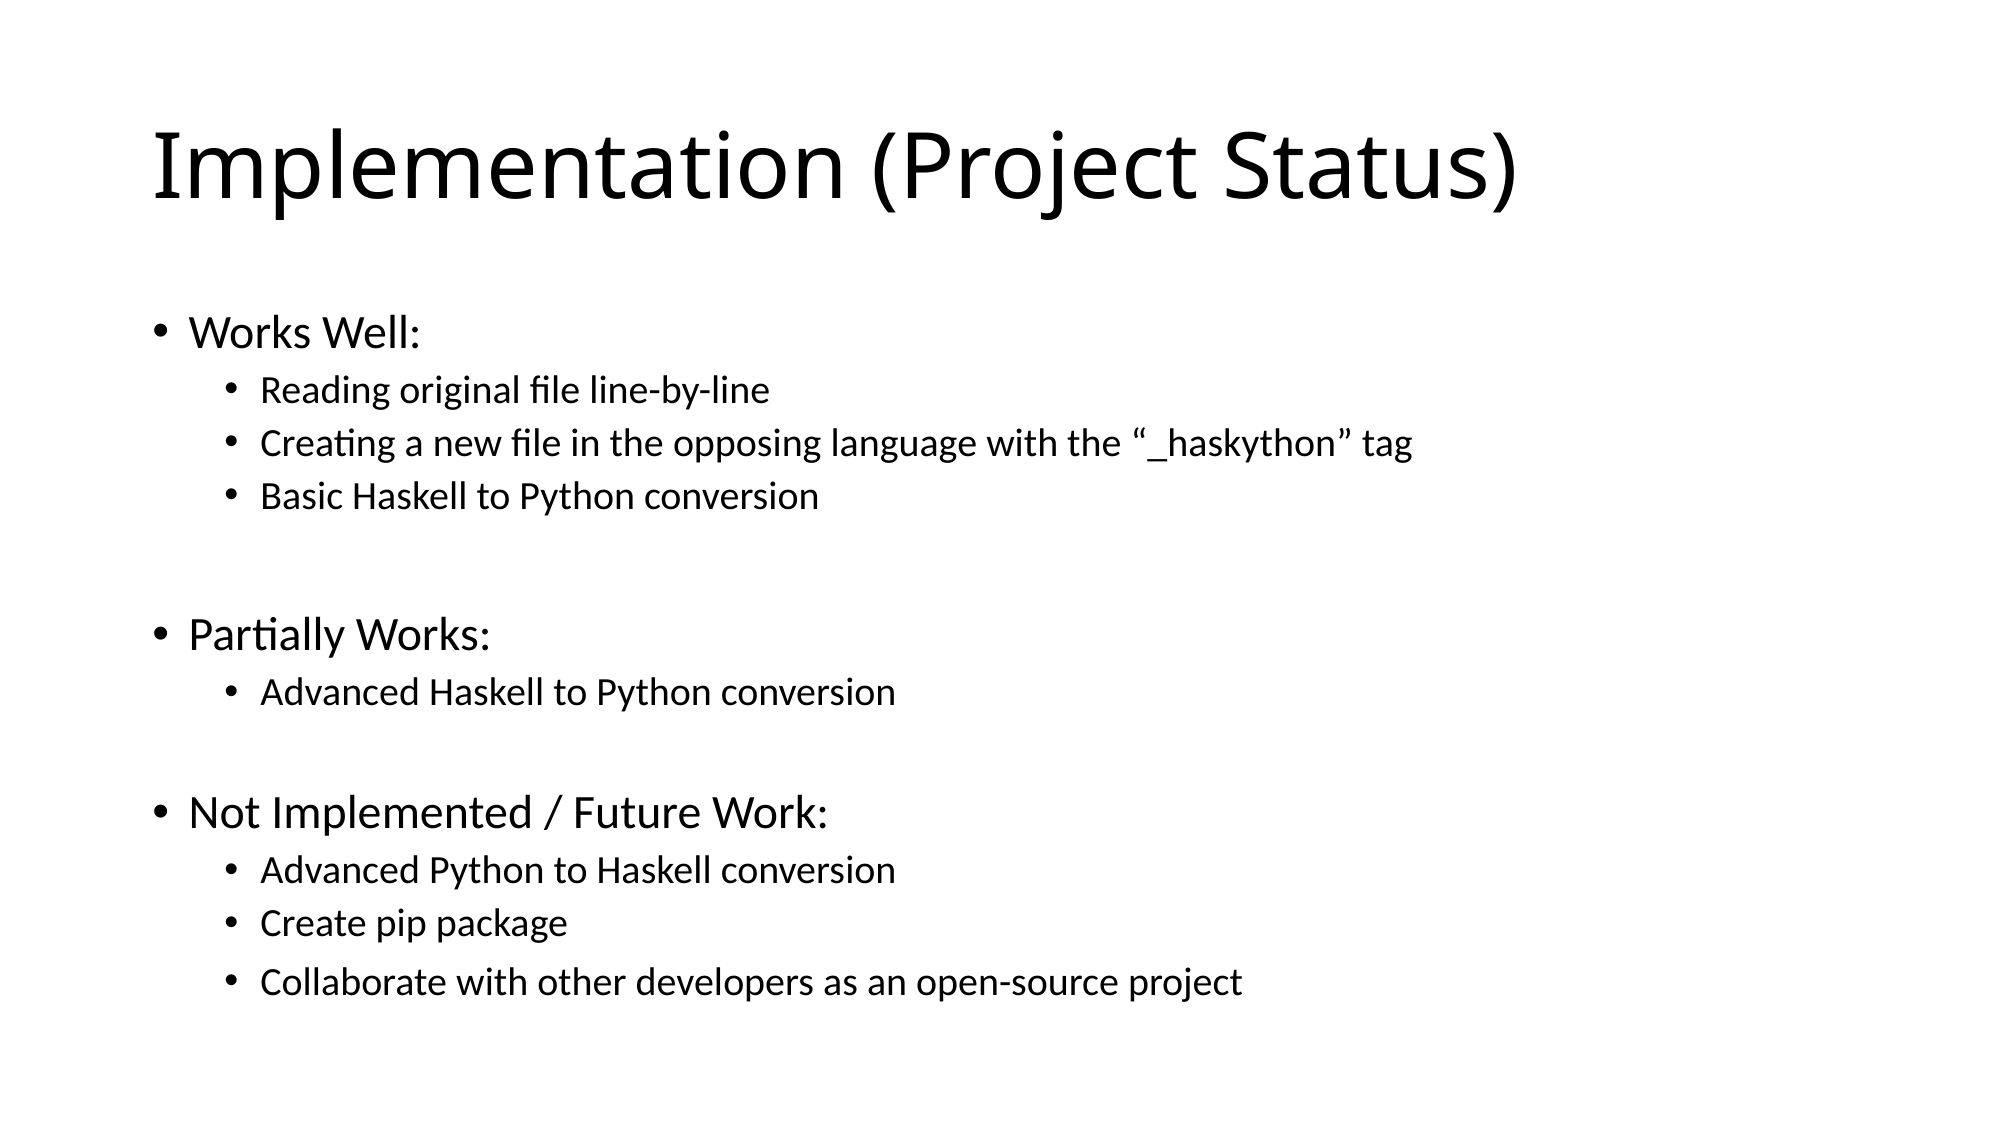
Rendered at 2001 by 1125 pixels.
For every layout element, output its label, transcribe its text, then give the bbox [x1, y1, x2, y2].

list Works Well: Reading original file line-by-line Creating a new file in the opposing language with the “_haskython” tag Basic Haskell to Python conversion Partially Works: Advanced Haskell to Python conversion Not Implemented / Future Work: Advanced Python to Haskell conversion Create pip package Collaborate with other developers as an open-source project [137, 299, 1863, 1014]
title Implementation (Project Status) [137, 59, 1863, 278]
